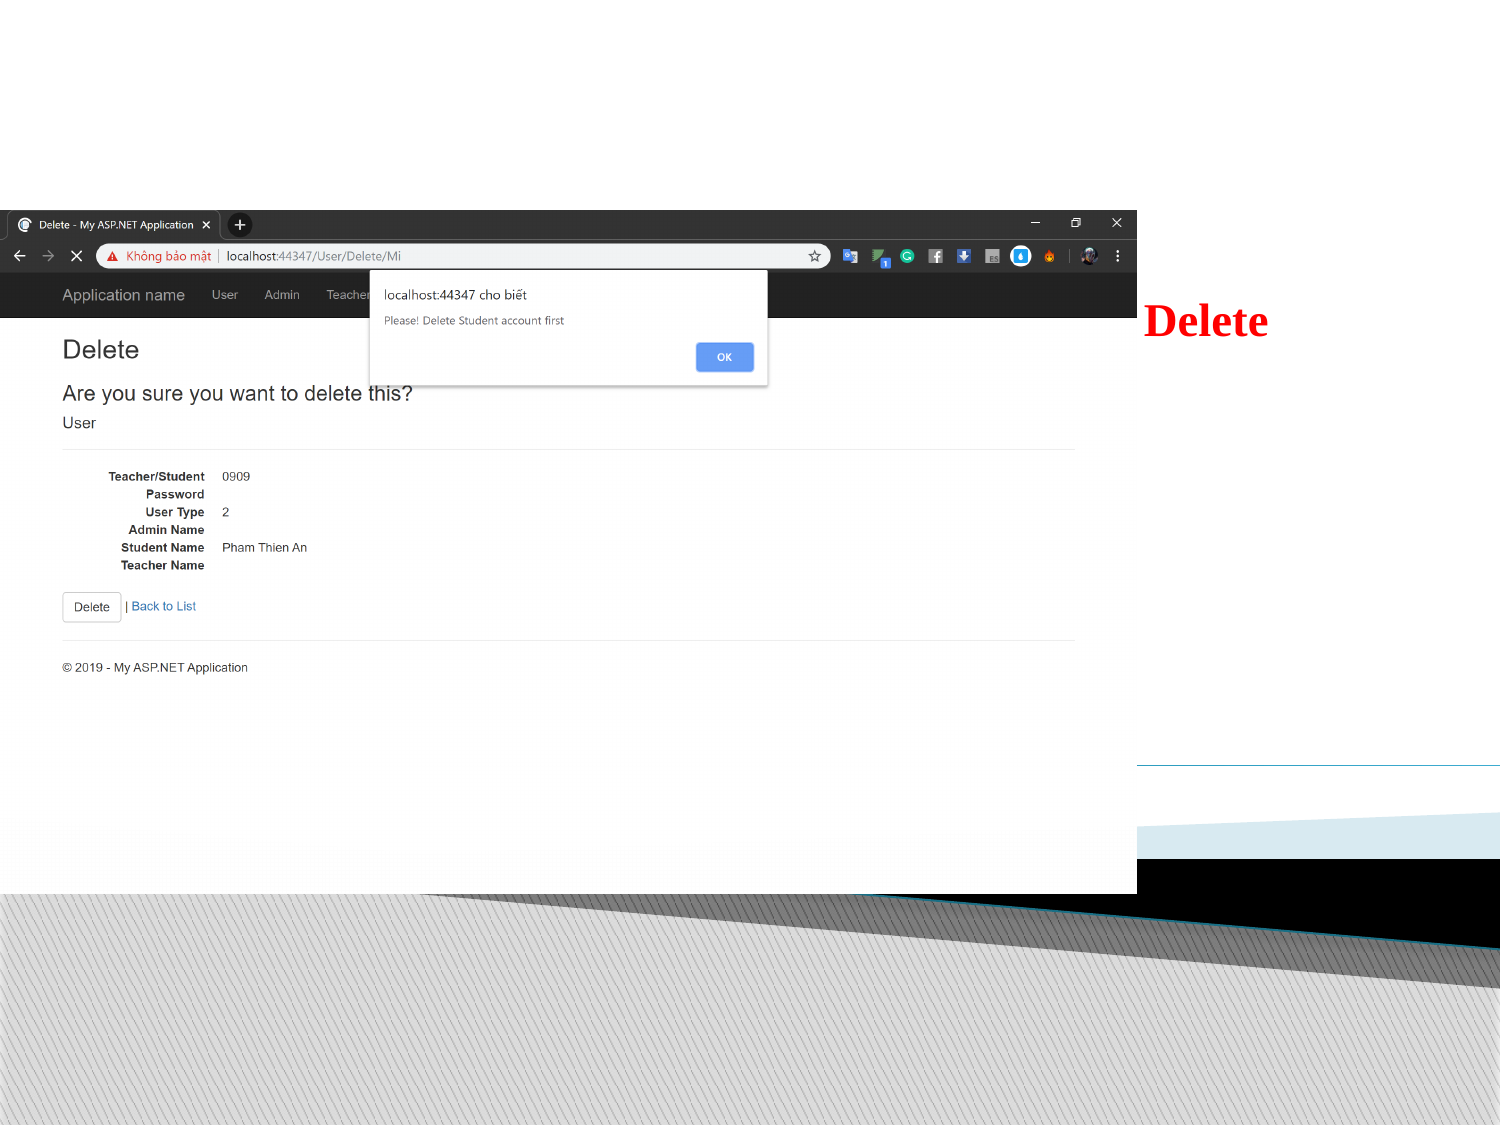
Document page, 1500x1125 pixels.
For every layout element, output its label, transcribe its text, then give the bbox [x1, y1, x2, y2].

text_box Delete [1142, 283, 1471, 352]
picture [0, 210, 1500, 989]
